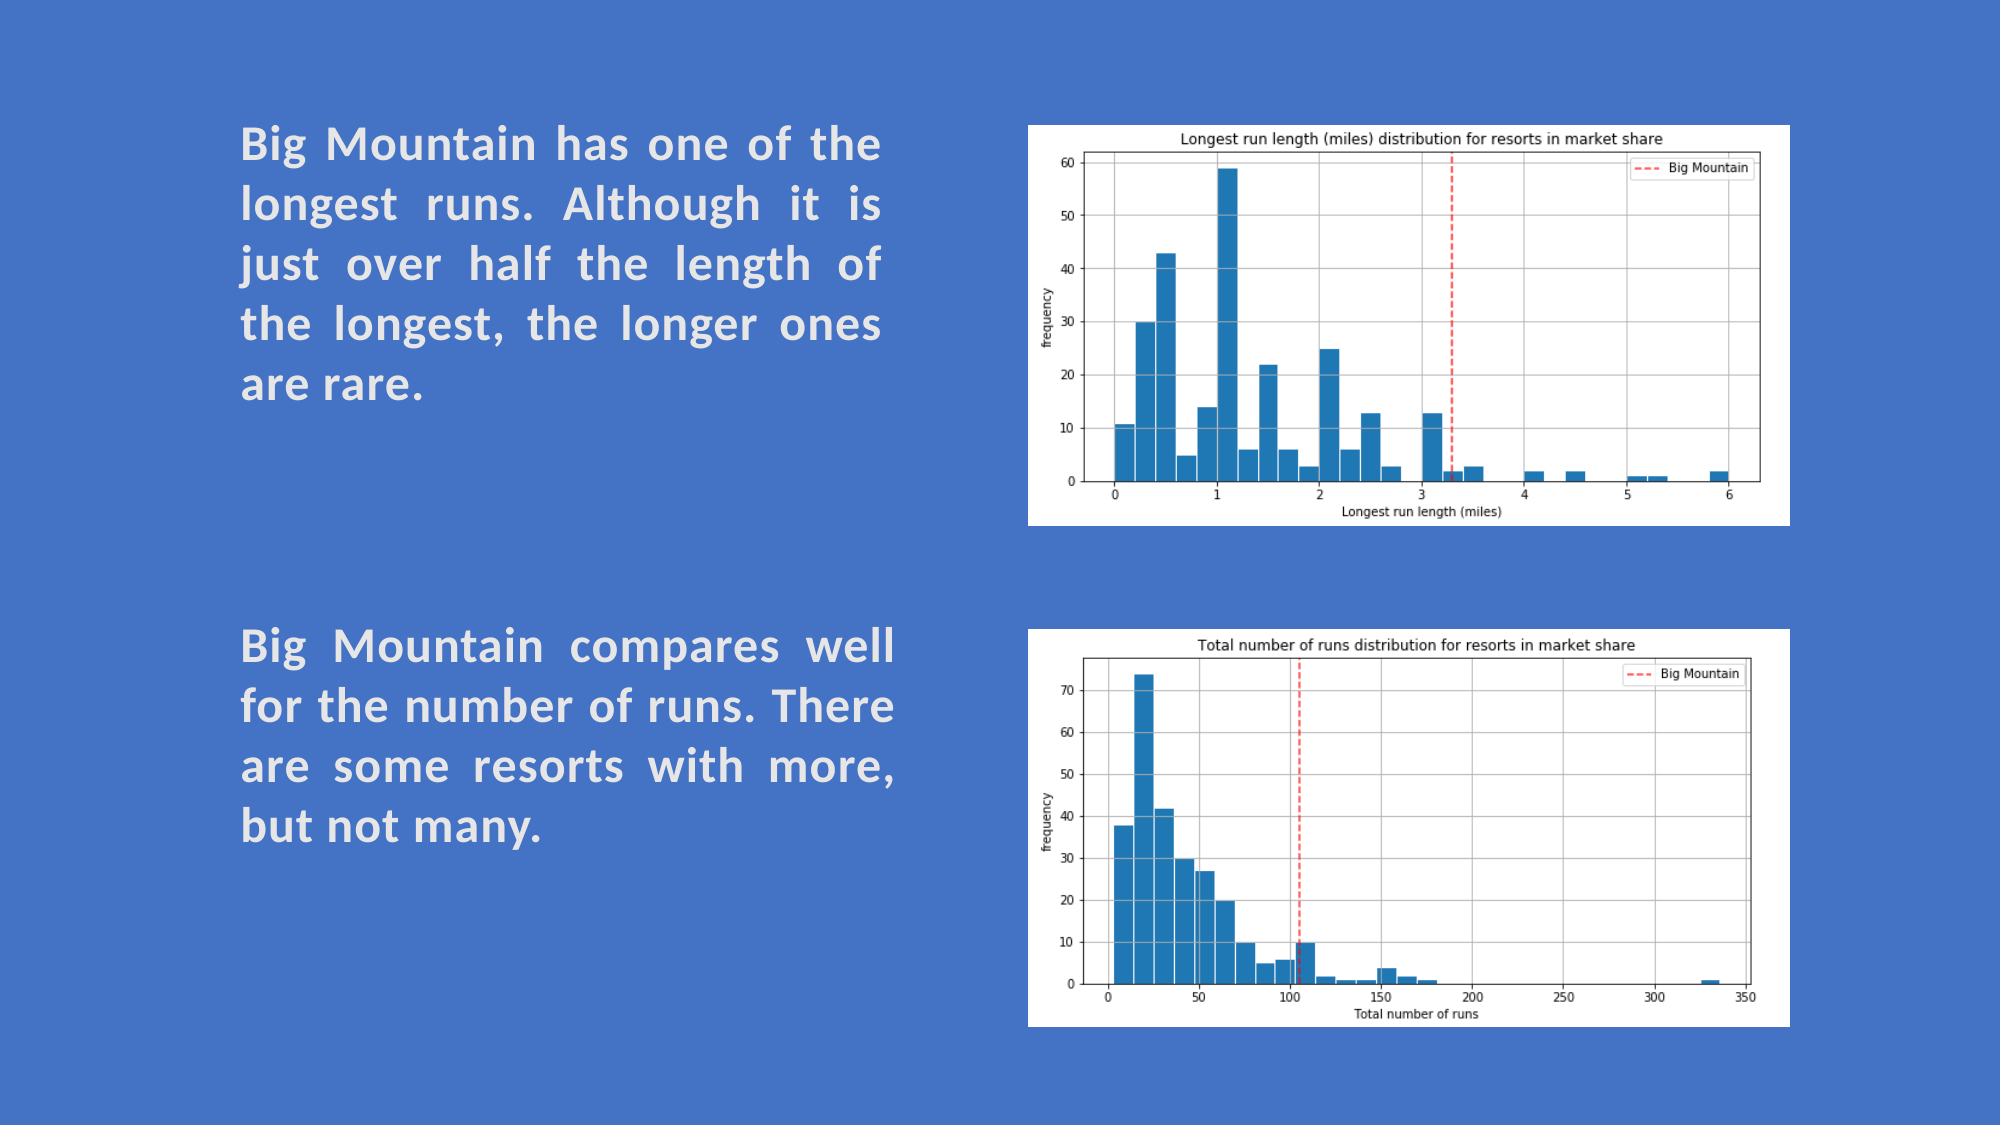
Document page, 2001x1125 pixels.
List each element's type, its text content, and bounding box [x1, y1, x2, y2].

text_box Big Mountain has one of the longest runs. Although it is just over half the length of the longest, the longer ones are rare. [225, 102, 899, 468]
picture [1028, 629, 1790, 1027]
picture [1028, 125, 1790, 526]
text_box Big Mountain compares well for the number of runs. There are some resorts with more, but not many. [225, 605, 912, 911]
